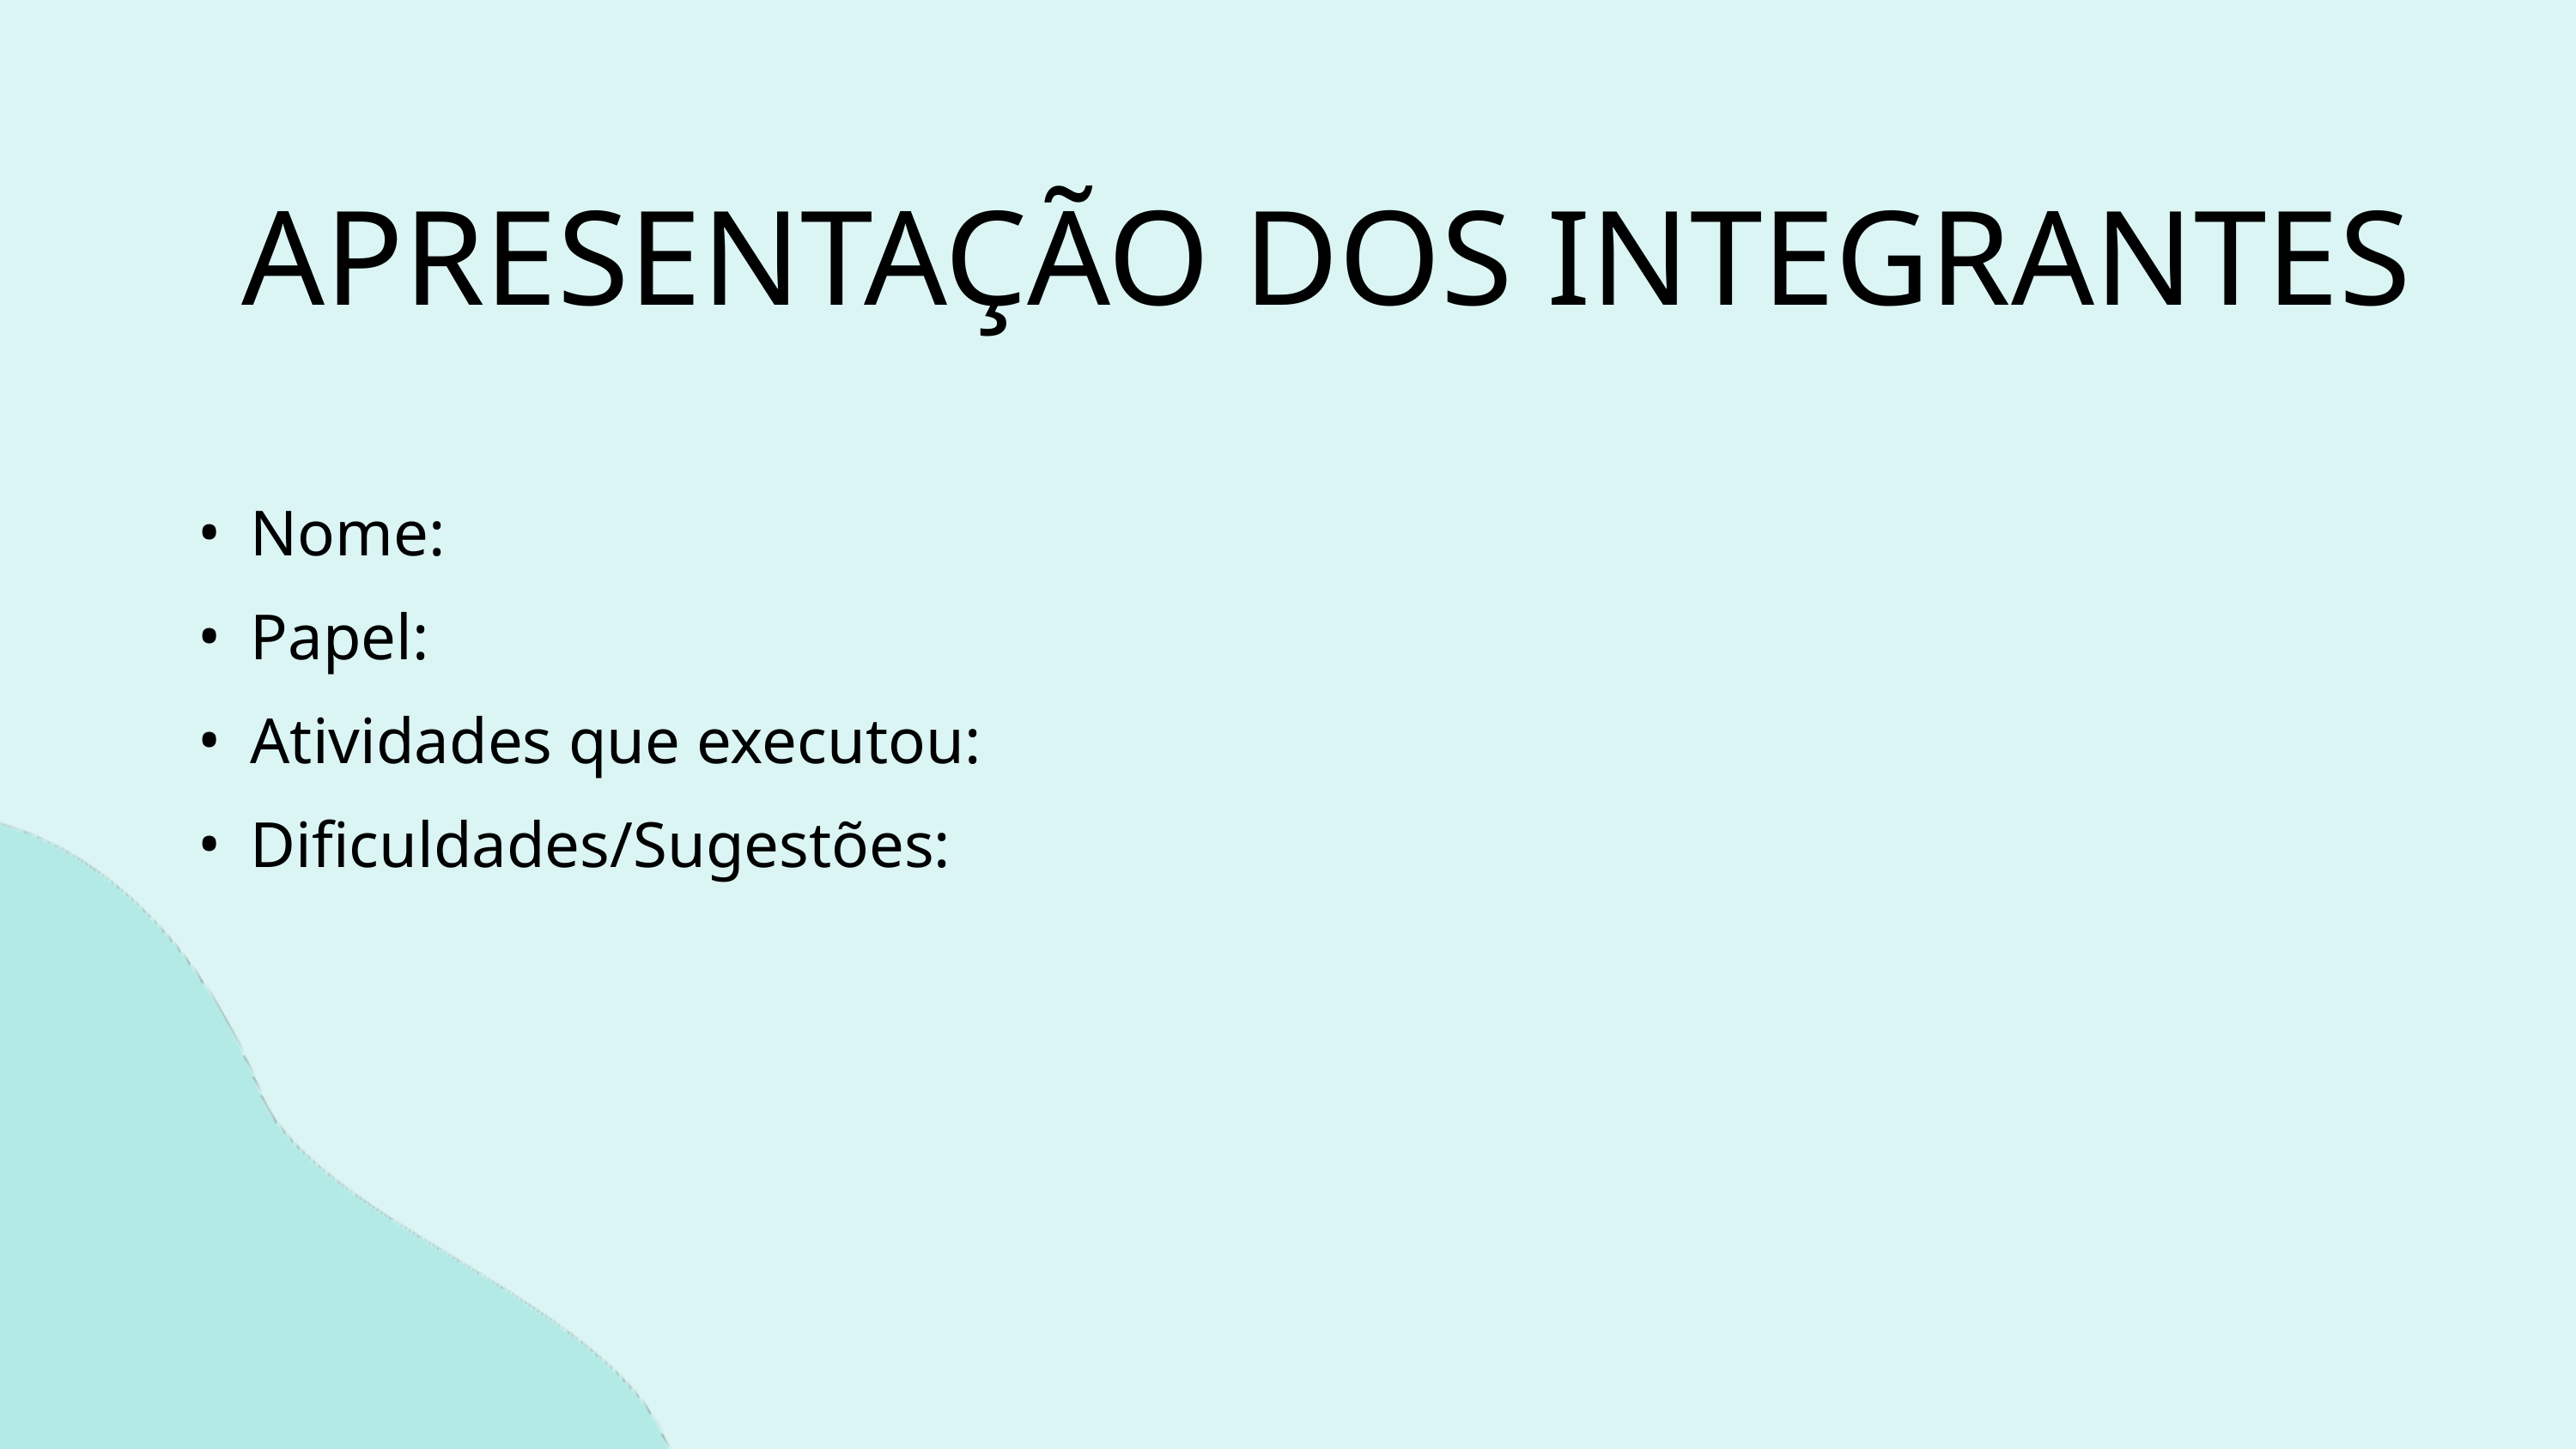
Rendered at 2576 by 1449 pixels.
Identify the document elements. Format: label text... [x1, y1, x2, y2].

text_box Nome: Papel: Atividades que executou: Dificuldades/Sugestões: [144, 464, 2025, 813]
picture [0, 473, 902, 1449]
text_box APRESENTAÇÃO DOS INTEGRANTES [144, 144, 2508, 302]
